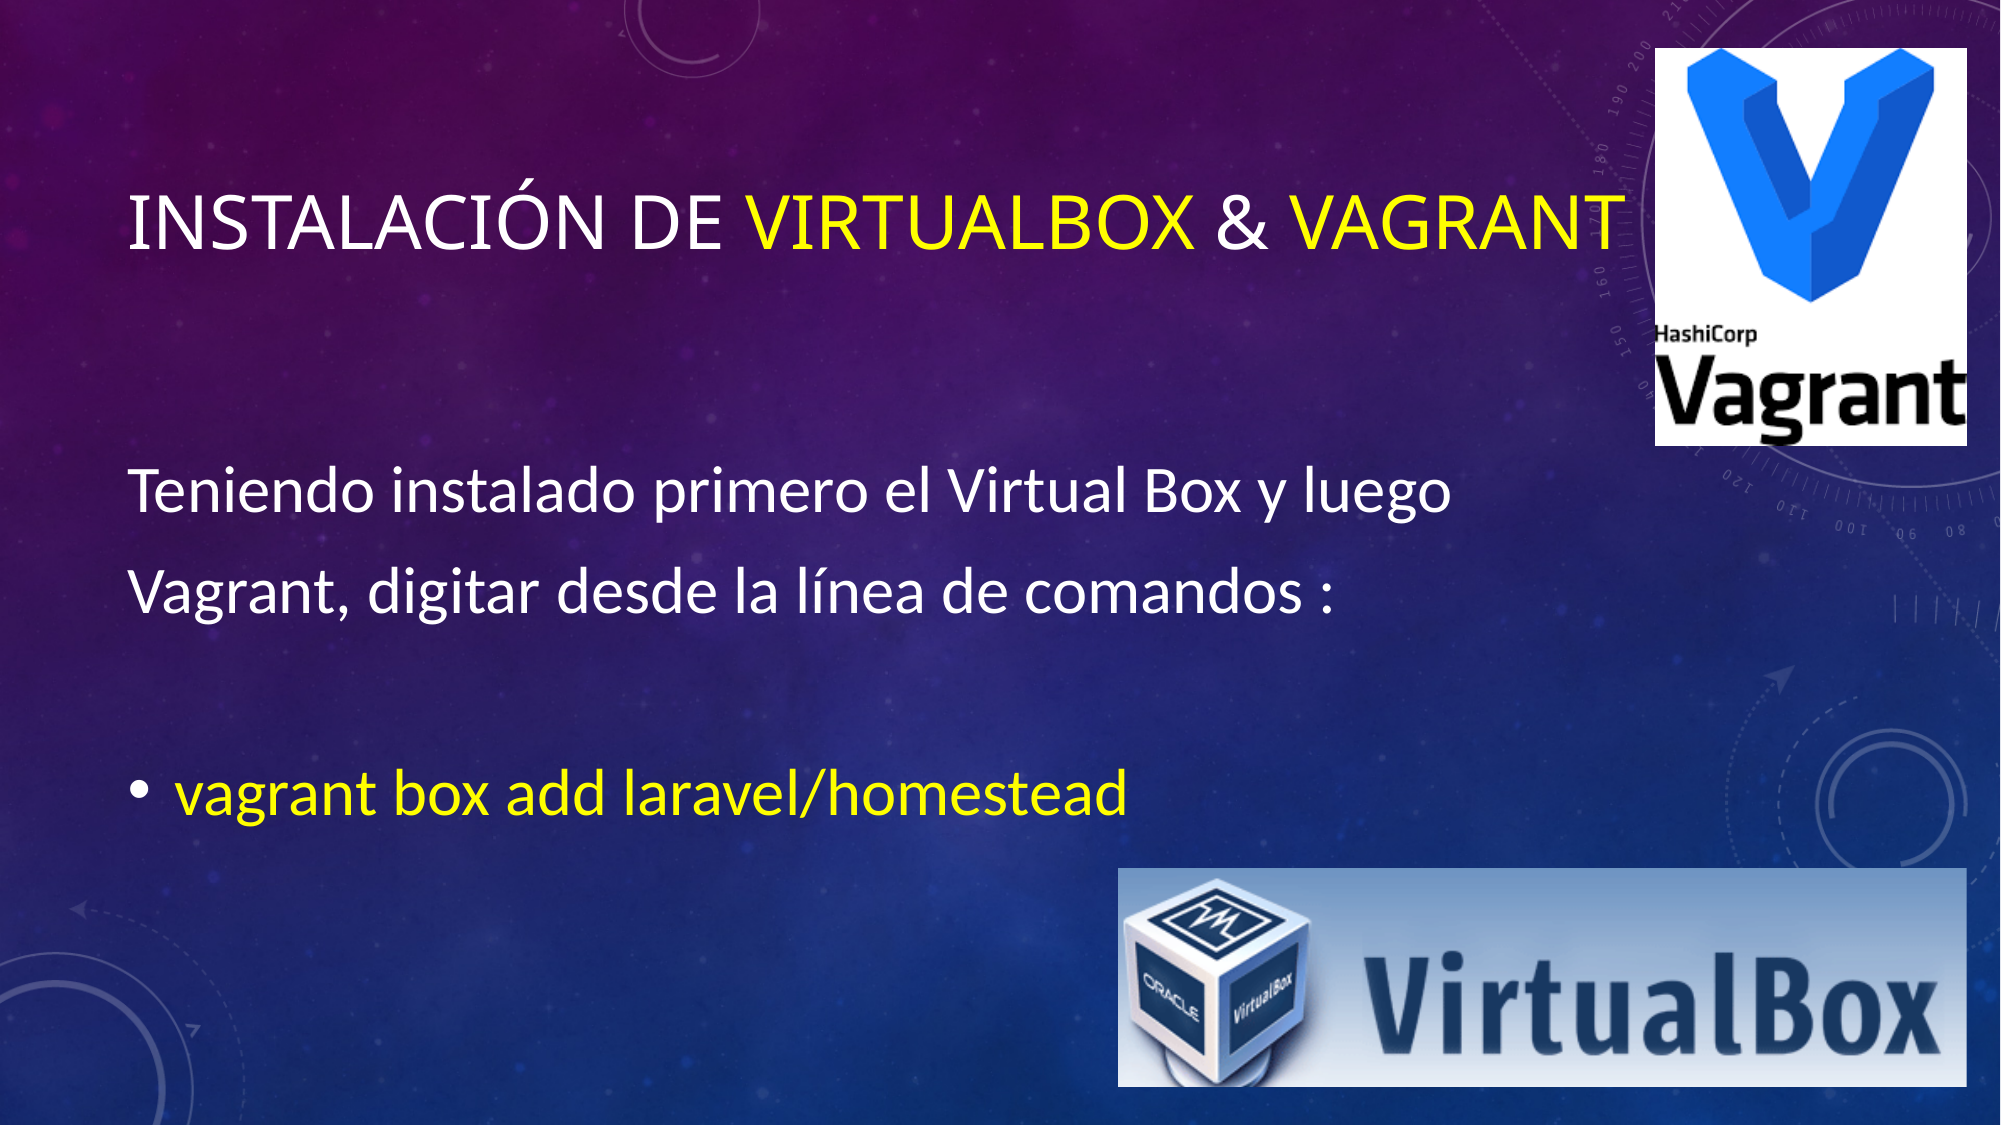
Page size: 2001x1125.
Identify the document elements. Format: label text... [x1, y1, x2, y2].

title Instalación de virtualBox & Vagrant [112, 99, 1649, 338]
text_box Teniendo instalado primero el Virtual Box y luego Vagrant, digitar desde la línea de comandos : vagrant box add laravel/homestead [112, 338, 1861, 935]
picture [0, 0, 2001, 1125]
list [1655, 48, 1967, 446]
